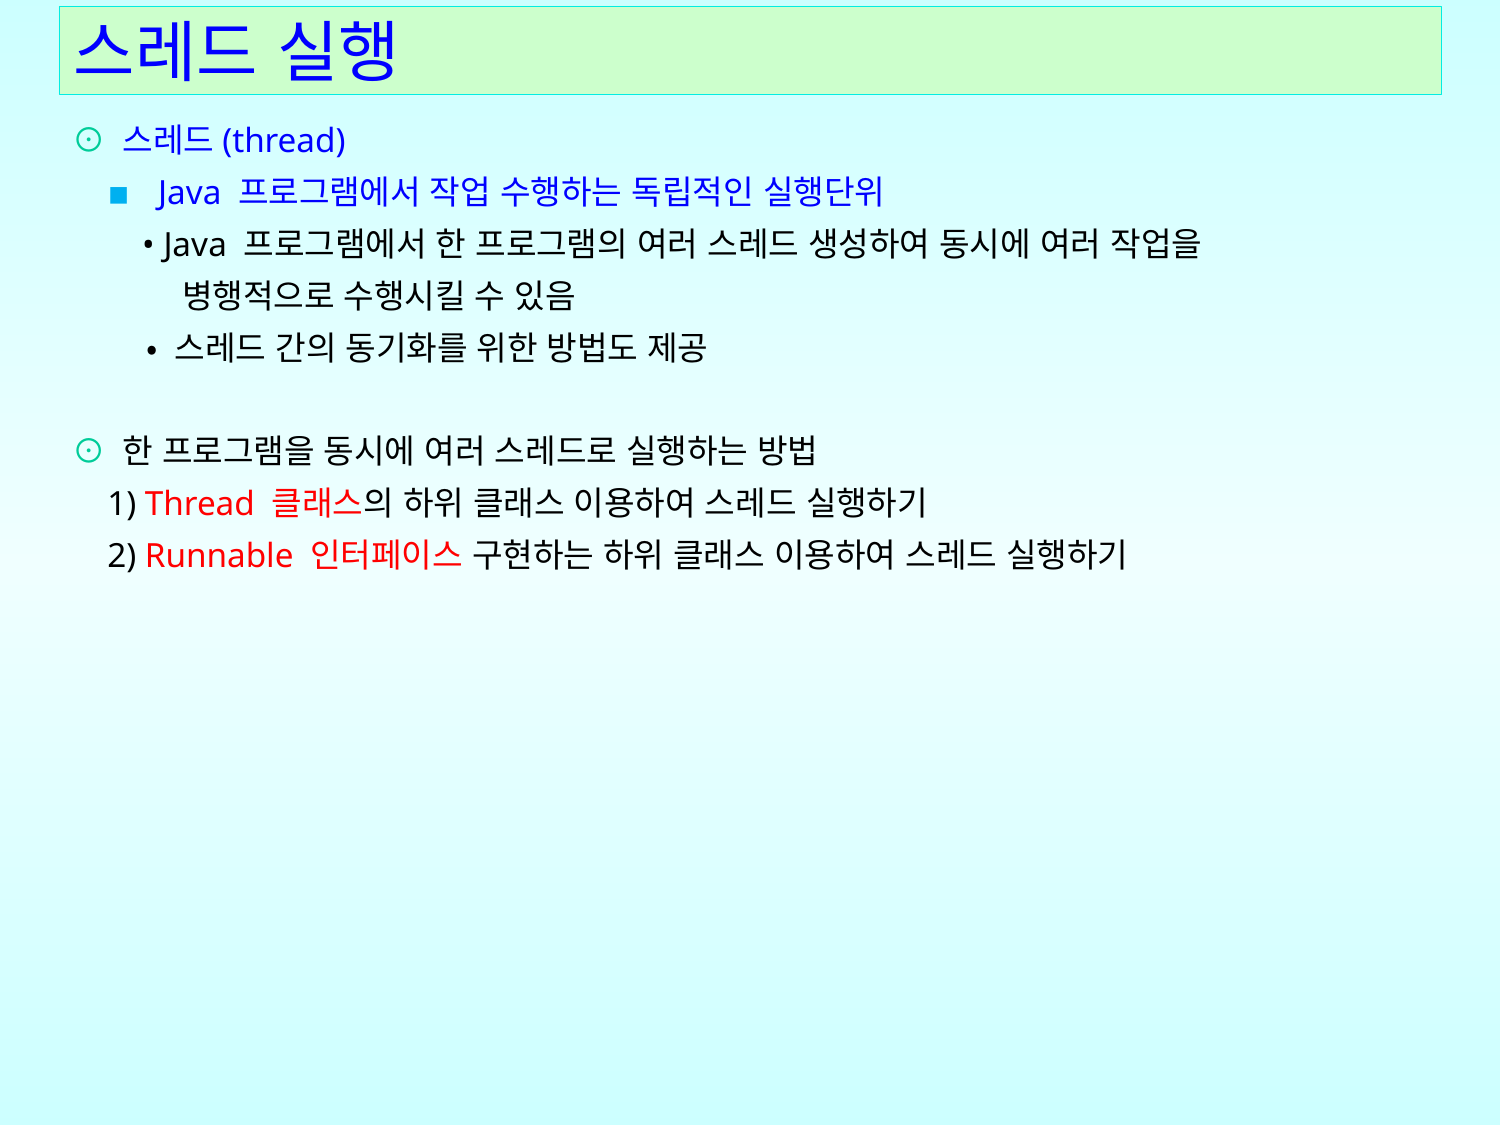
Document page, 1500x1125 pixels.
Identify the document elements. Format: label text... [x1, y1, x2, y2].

text_box [0, 0, 1500, 75]
title 스레드 실행 [58, 75, 1442, 95]
text_box ⊙ 스레드(thread) ▪ Java 프로그램에서 작업 수행하는 독립적인 실행단위 • Java 프로그램에서 한 프로그램의 여러 스레드 생성하여 동시에 여러 작업을 병행적으로 수행시킬 수 있음 • 스레드 간의 동기화를 위한 방법도 제공 ⊙ 한 프로그램을 동시에 여러 스레드로 실행하는 방법 1) Thread 클래스의 하위 클래스 이용하여 스레드 실행하기 2) Runnable 인터페이스 구현하는 하위 클래스 이용하여 스레드 실행하기 [57, 100, 1440, 582]
